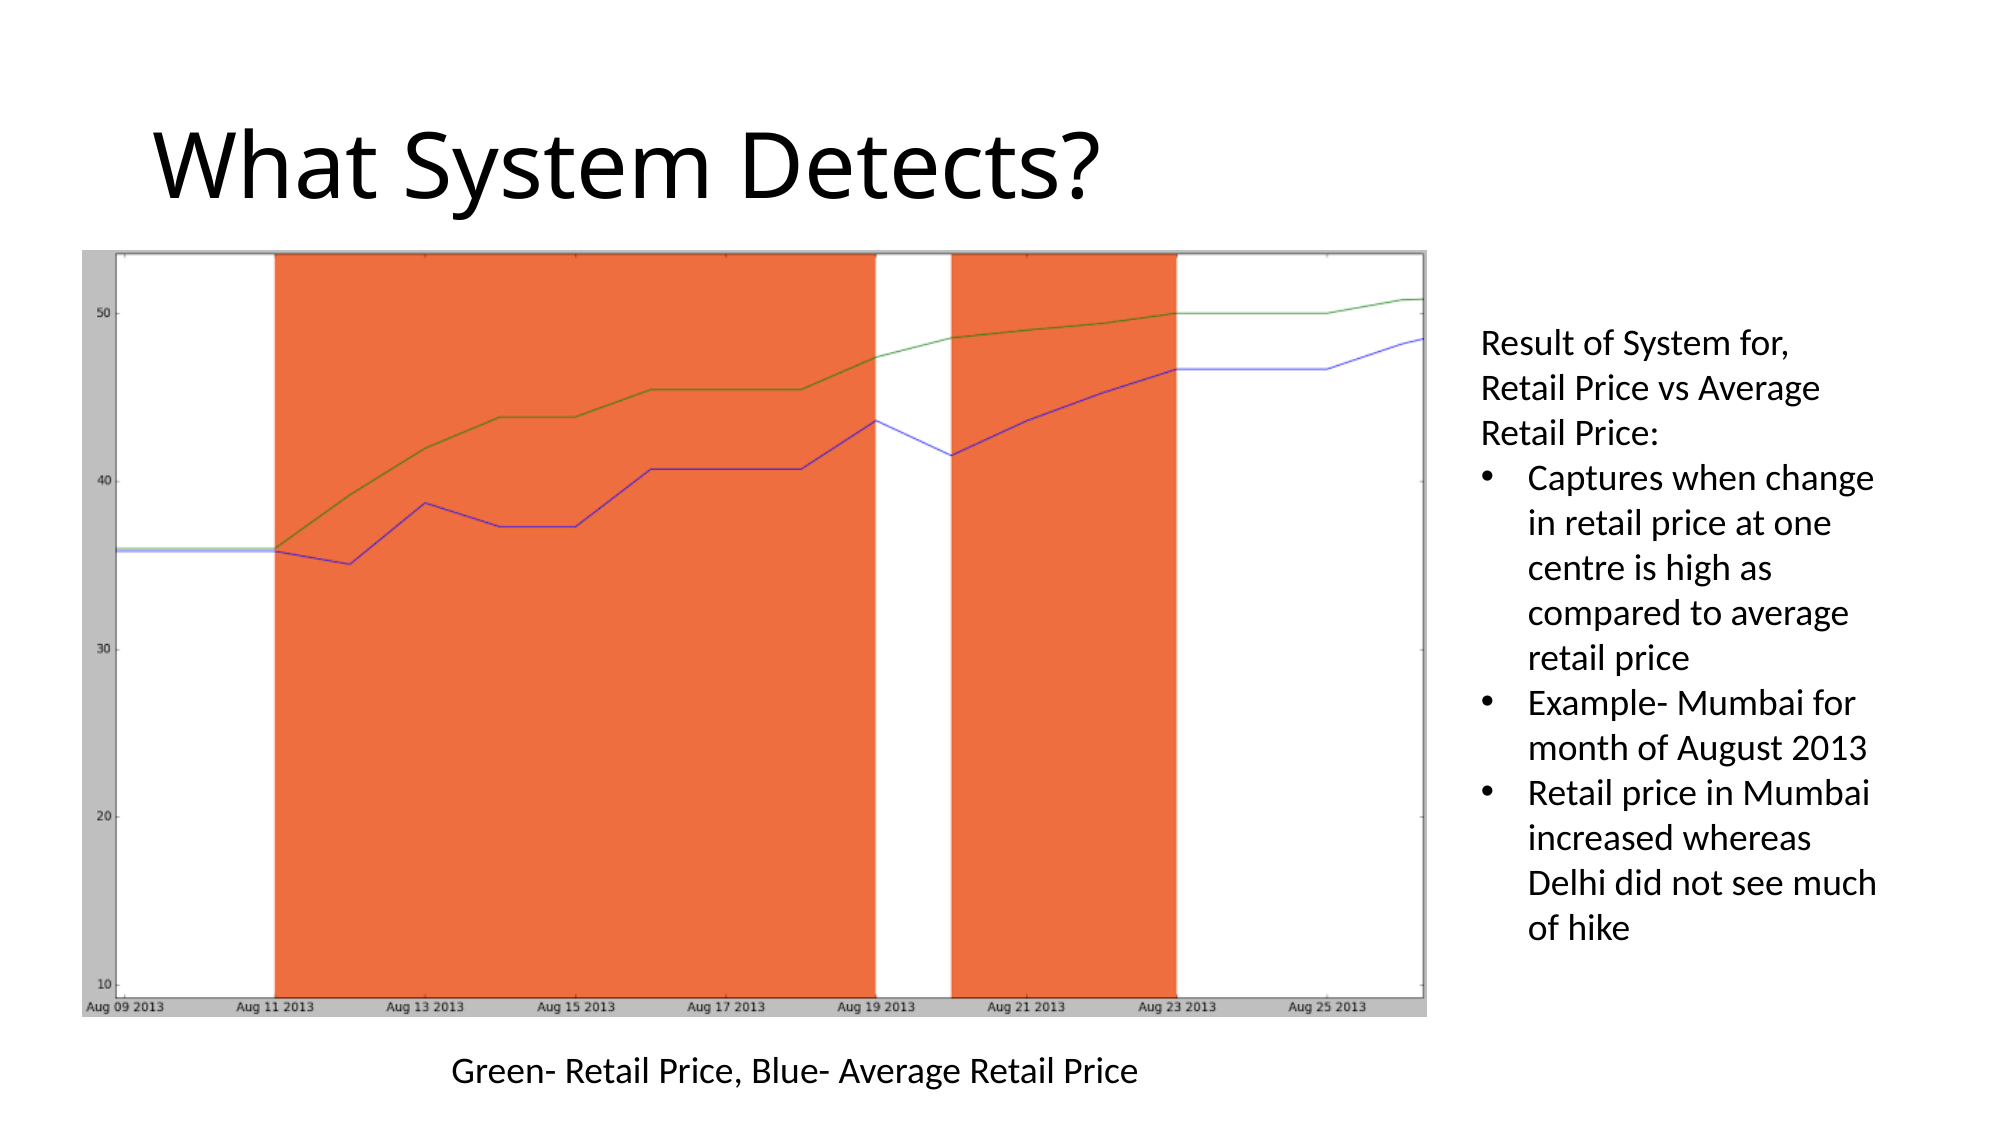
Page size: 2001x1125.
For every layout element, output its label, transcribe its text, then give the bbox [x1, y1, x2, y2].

text_box What System Detects? [137, 59, 1863, 278]
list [81, 250, 1426, 1017]
text_box Green- Retail Price, Blue- Average Retail Price [436, 1038, 1196, 1099]
text_box Result of System for, Retail Price vs Average Retail Price: Captures when change in retail price at one centre is high as compared to average retail price Example- Mumbai for month of August 2013 Retail price in Mumbai increased whereas Delhi did not see much of hike [1466, 310, 1900, 956]
